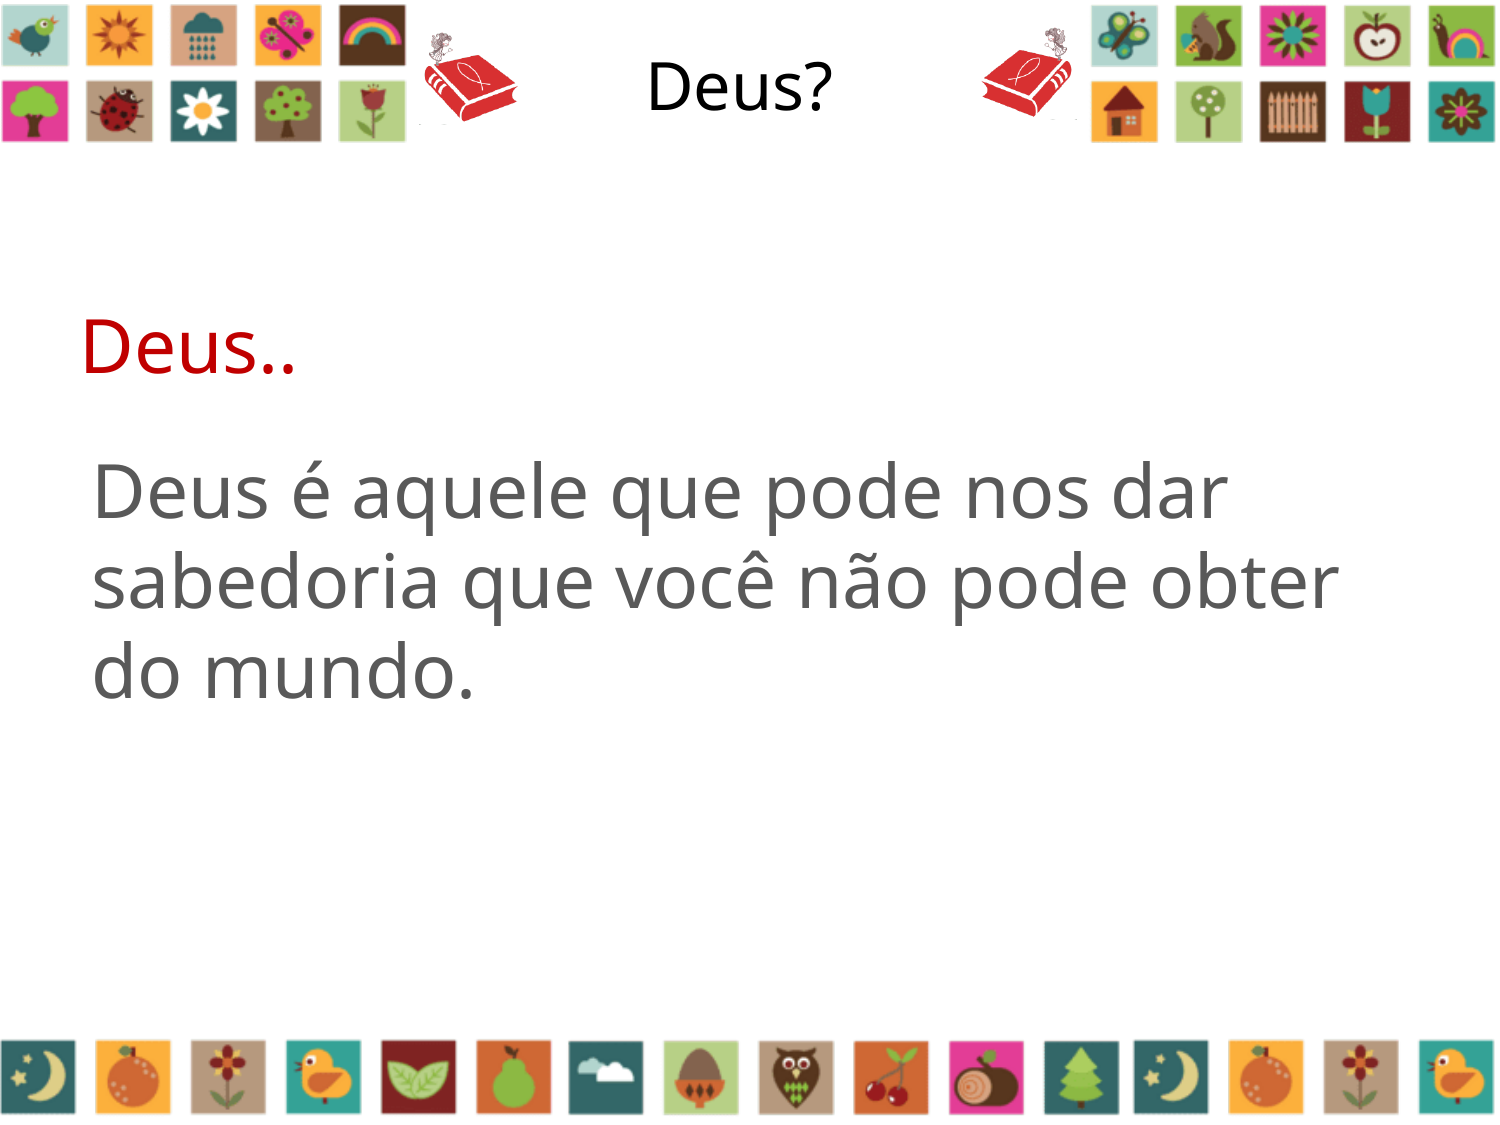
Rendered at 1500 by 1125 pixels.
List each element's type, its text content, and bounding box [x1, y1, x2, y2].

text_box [0, 1028, 1500, 1118]
text_box Deus é aquele que pode nos dar sabedoria que você não pode obter do mundo. [76, 436, 1424, 722]
picture [0, 3, 550, 150]
text_box Deus? [551, 36, 1078, 131]
picture [950, 3, 1500, 150]
text_box Deus.. [64, 290, 1412, 396]
